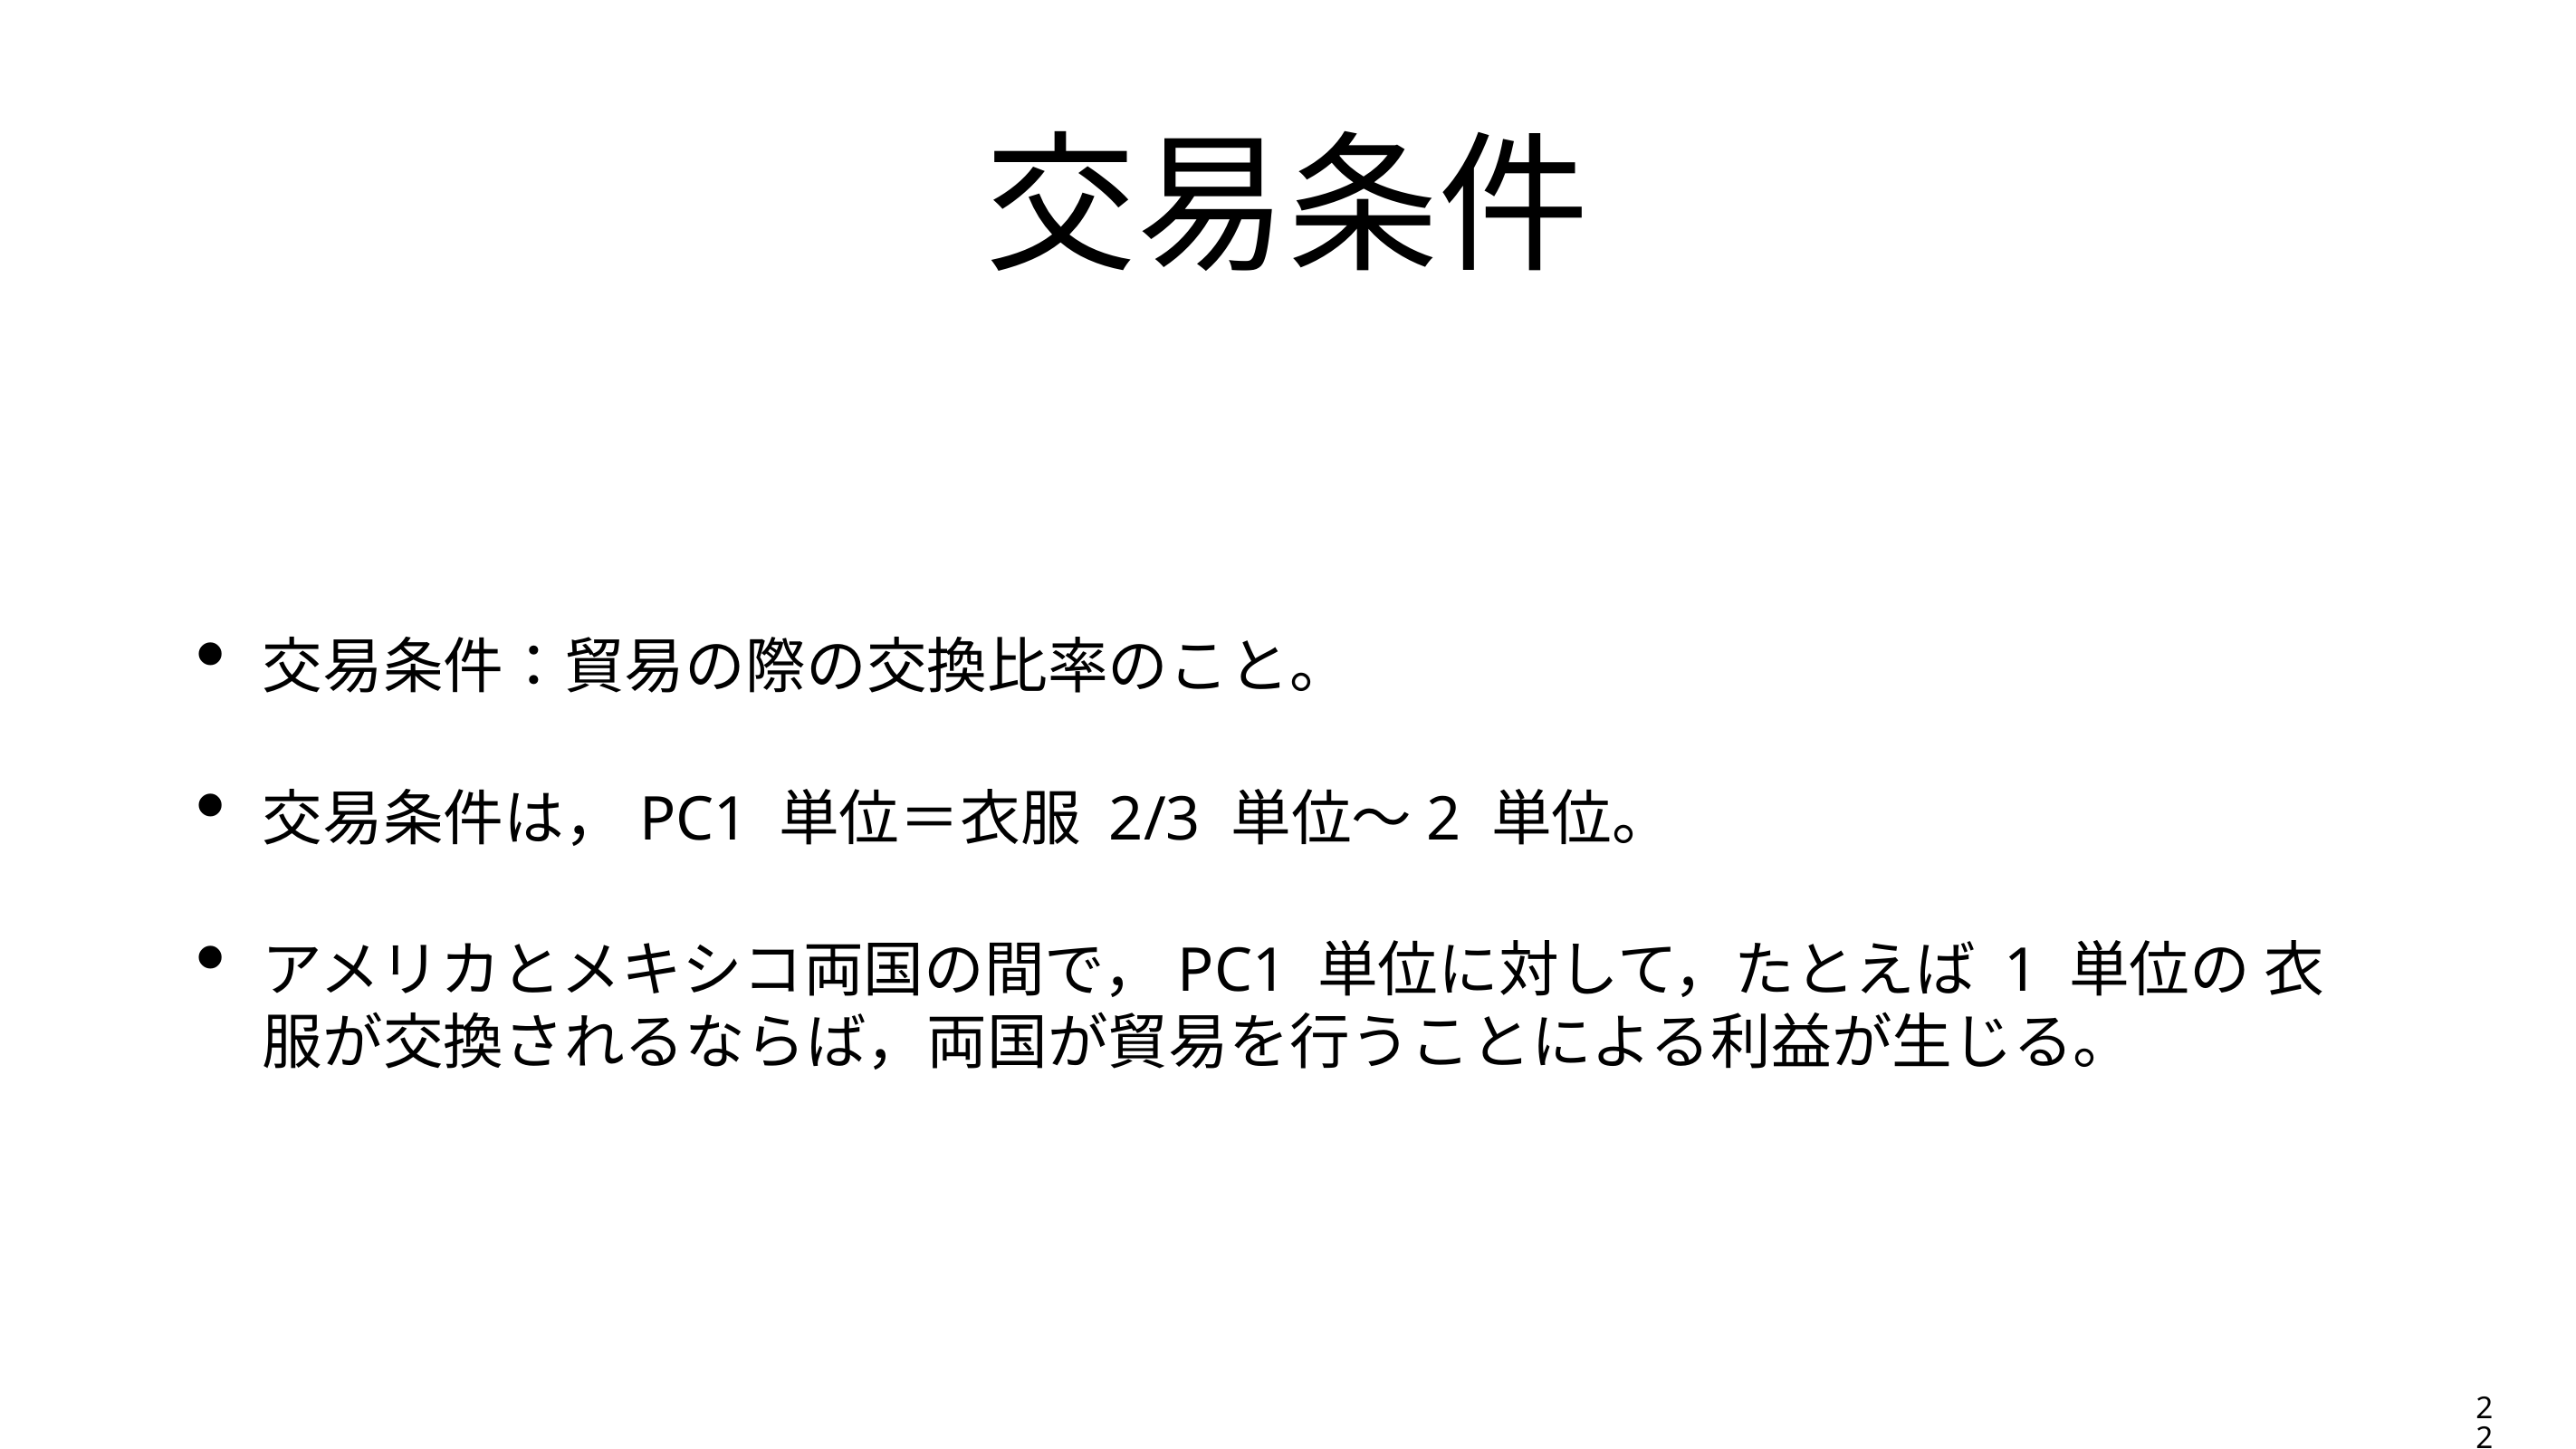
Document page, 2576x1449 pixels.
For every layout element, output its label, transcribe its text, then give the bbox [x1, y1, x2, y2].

list 交易条件：貿易の際の交換比率のこと。 交易条件は，PC1 単位＝衣服 2/3 単位～2 単位。 アメリカとメキシコ両国の間で，PC1 単位に対して，たとえば 1 単位の 衣服が交換されるならば，両国が貿易を行うことによる利益が生じる。 [187, 384, 2388, 1319]
title 交易条件 [187, 37, 2388, 360]
slide_number 22 [2467, 1380, 2518, 1434]
